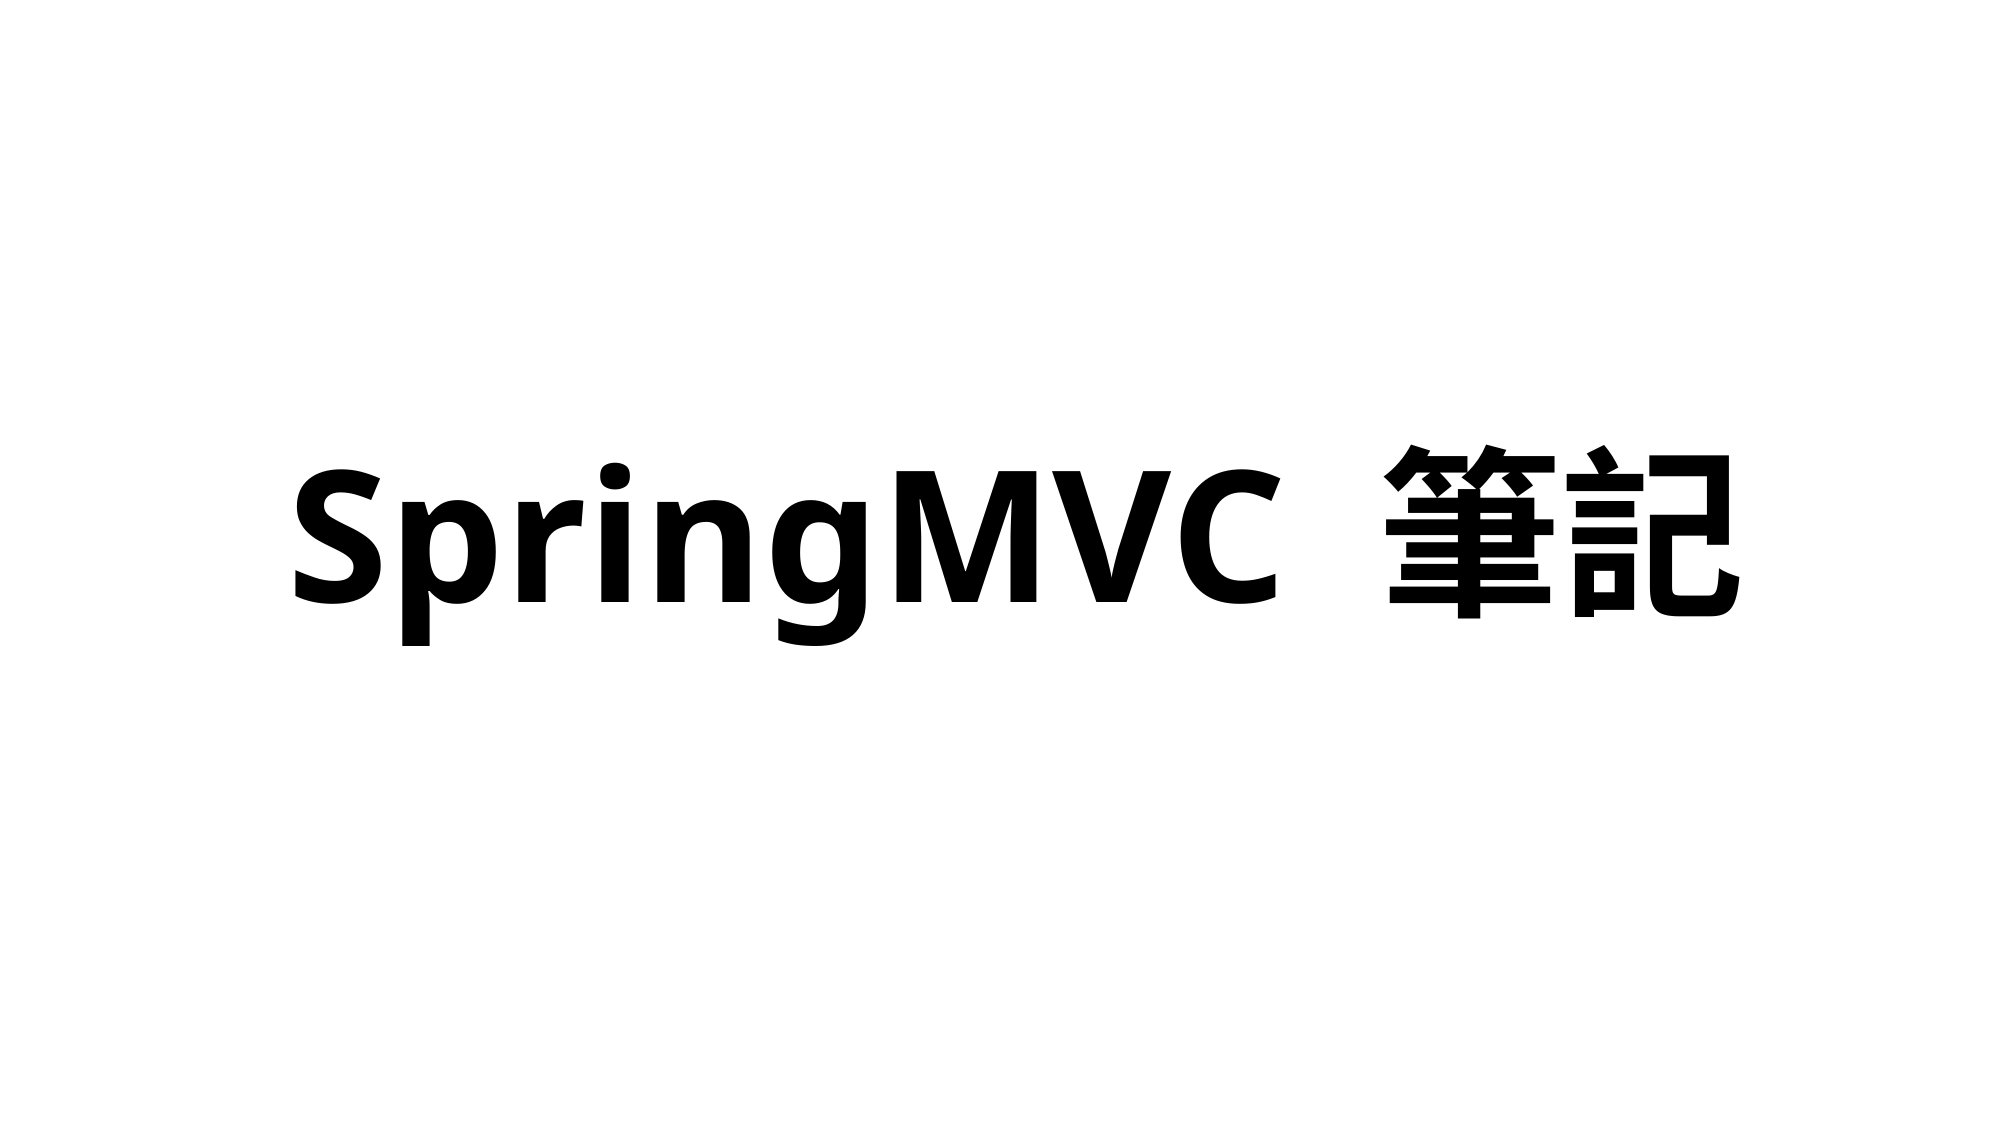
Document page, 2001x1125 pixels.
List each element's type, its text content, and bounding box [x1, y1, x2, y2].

title SpringMVC 筆記 [154, 434, 1879, 653]
